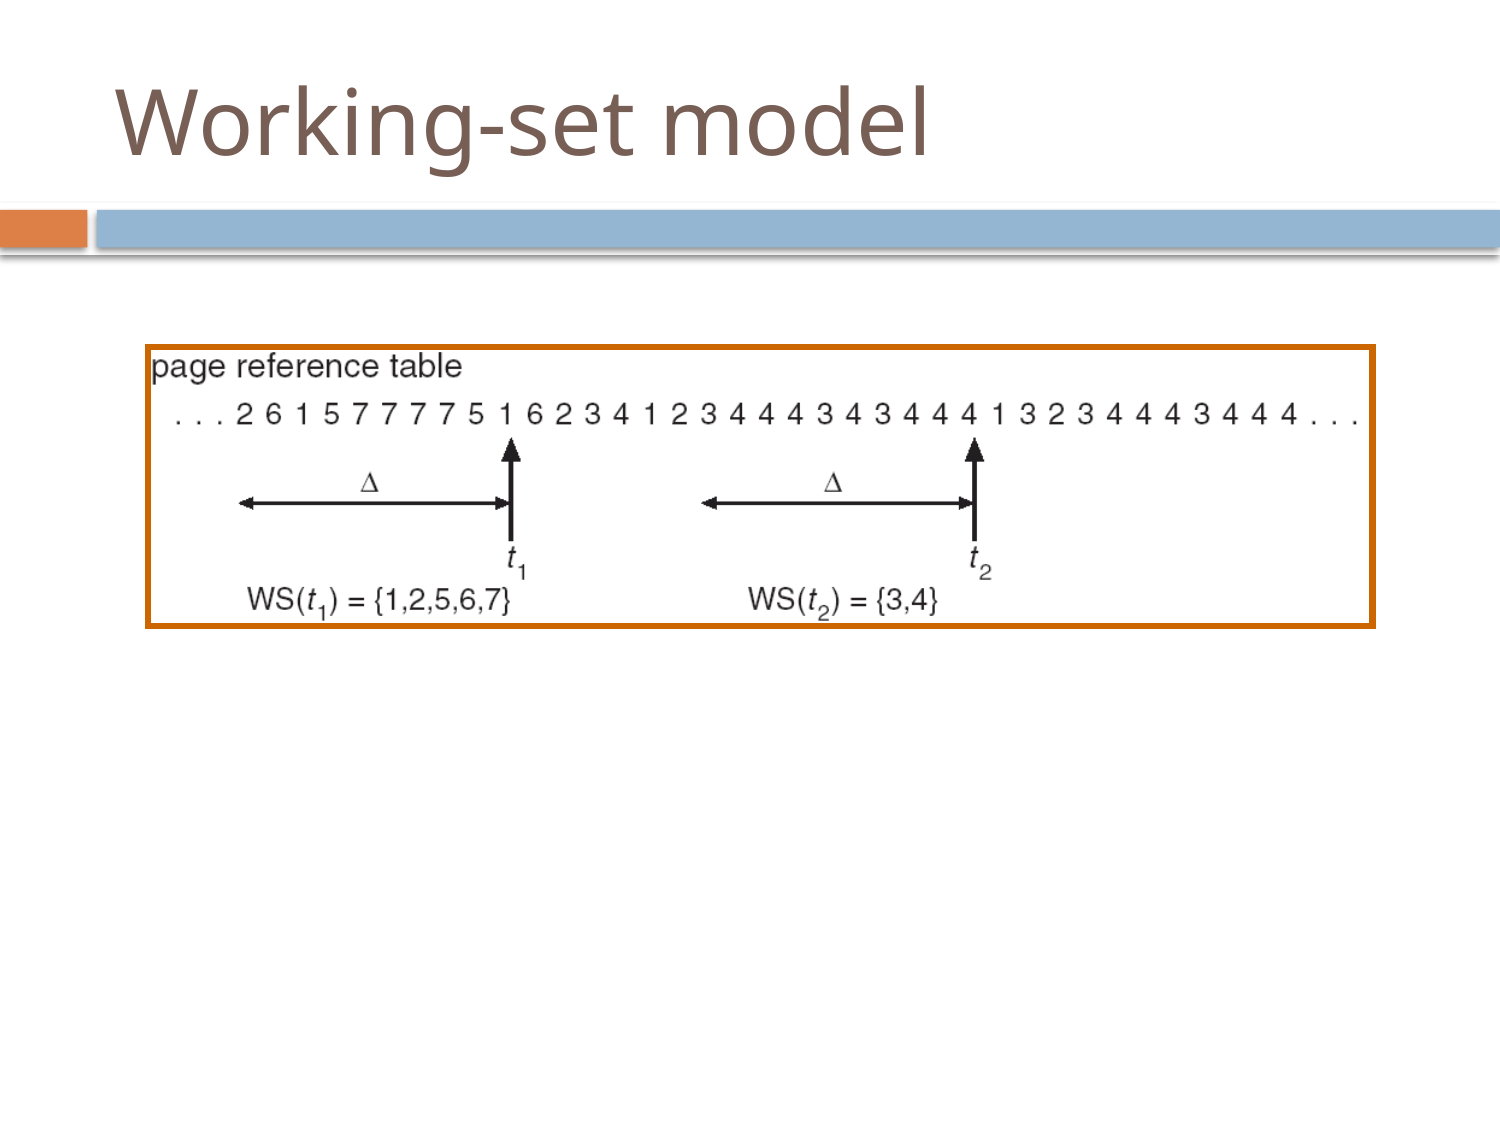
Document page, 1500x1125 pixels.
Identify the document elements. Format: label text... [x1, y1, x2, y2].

title Working-set model [99, 37, 1438, 201]
picture [150, 349, 1370, 623]
